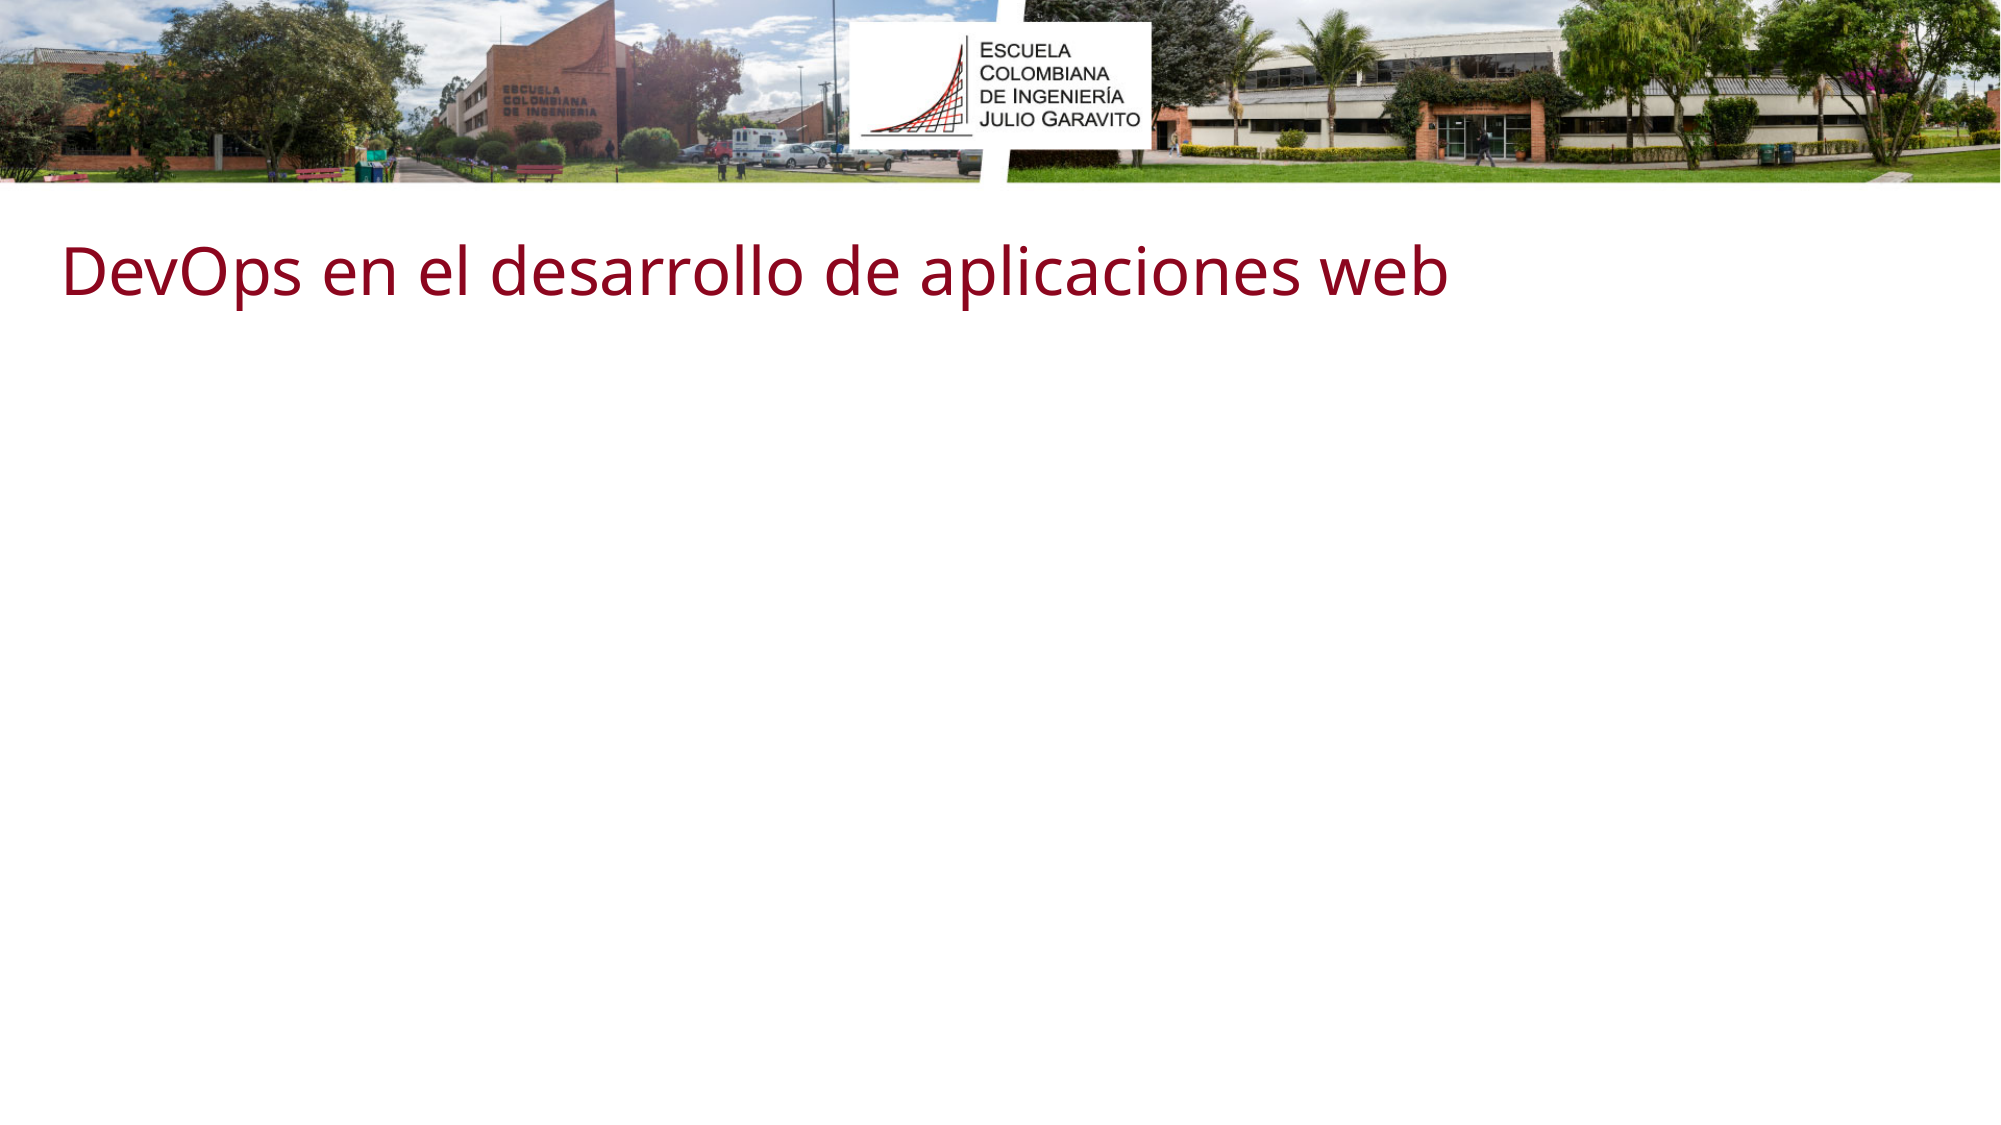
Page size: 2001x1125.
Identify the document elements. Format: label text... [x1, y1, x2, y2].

picture [0, 0, 2001, 1125]
text_box DevOps en el desarrollo de aplicaciones web [45, 222, 1875, 362]
